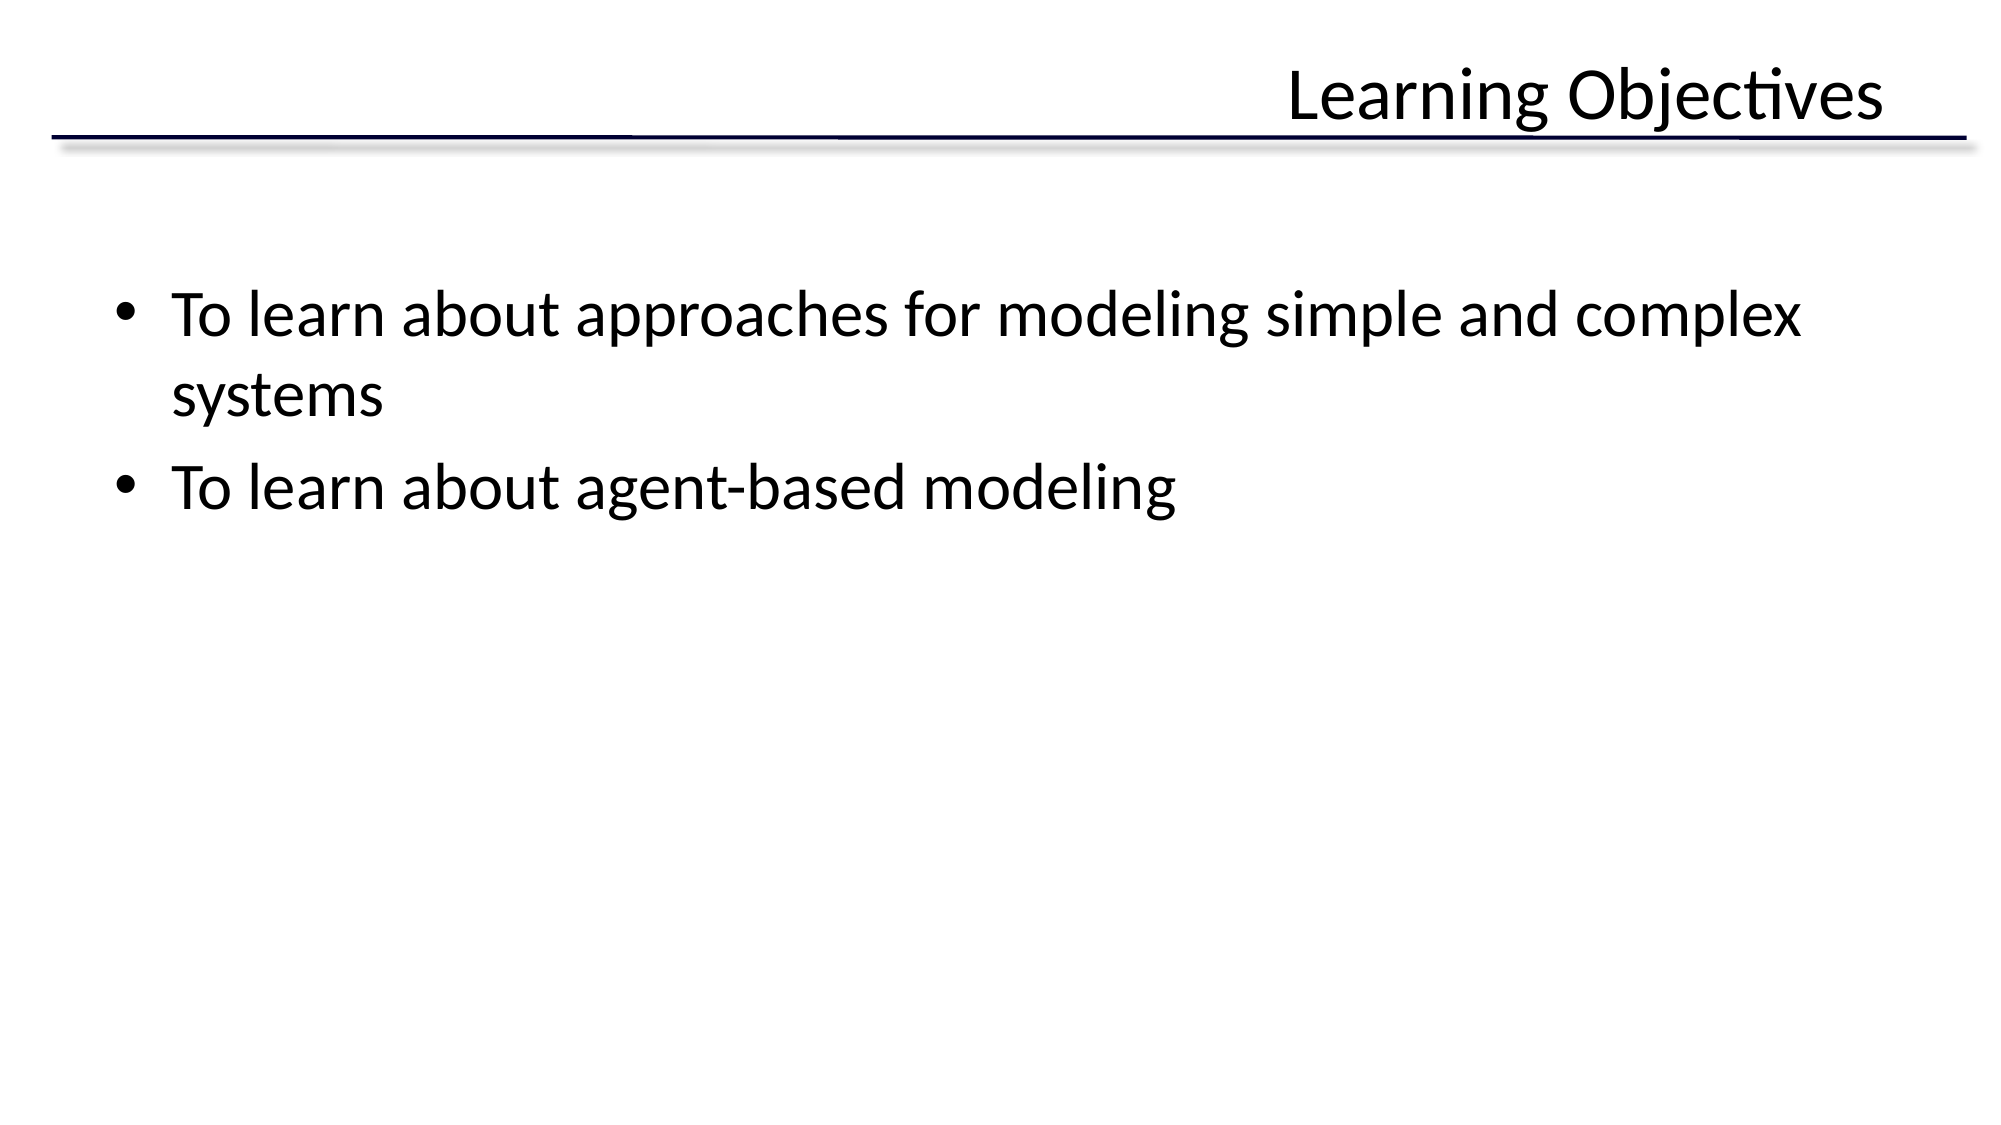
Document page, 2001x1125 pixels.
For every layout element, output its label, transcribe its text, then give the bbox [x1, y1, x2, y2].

title Learning Objectives [99, 37, 1900, 225]
list To learn about approaches for modeling simple and complex systems To learn about agent-based modeling [99, 262, 1900, 1005]
